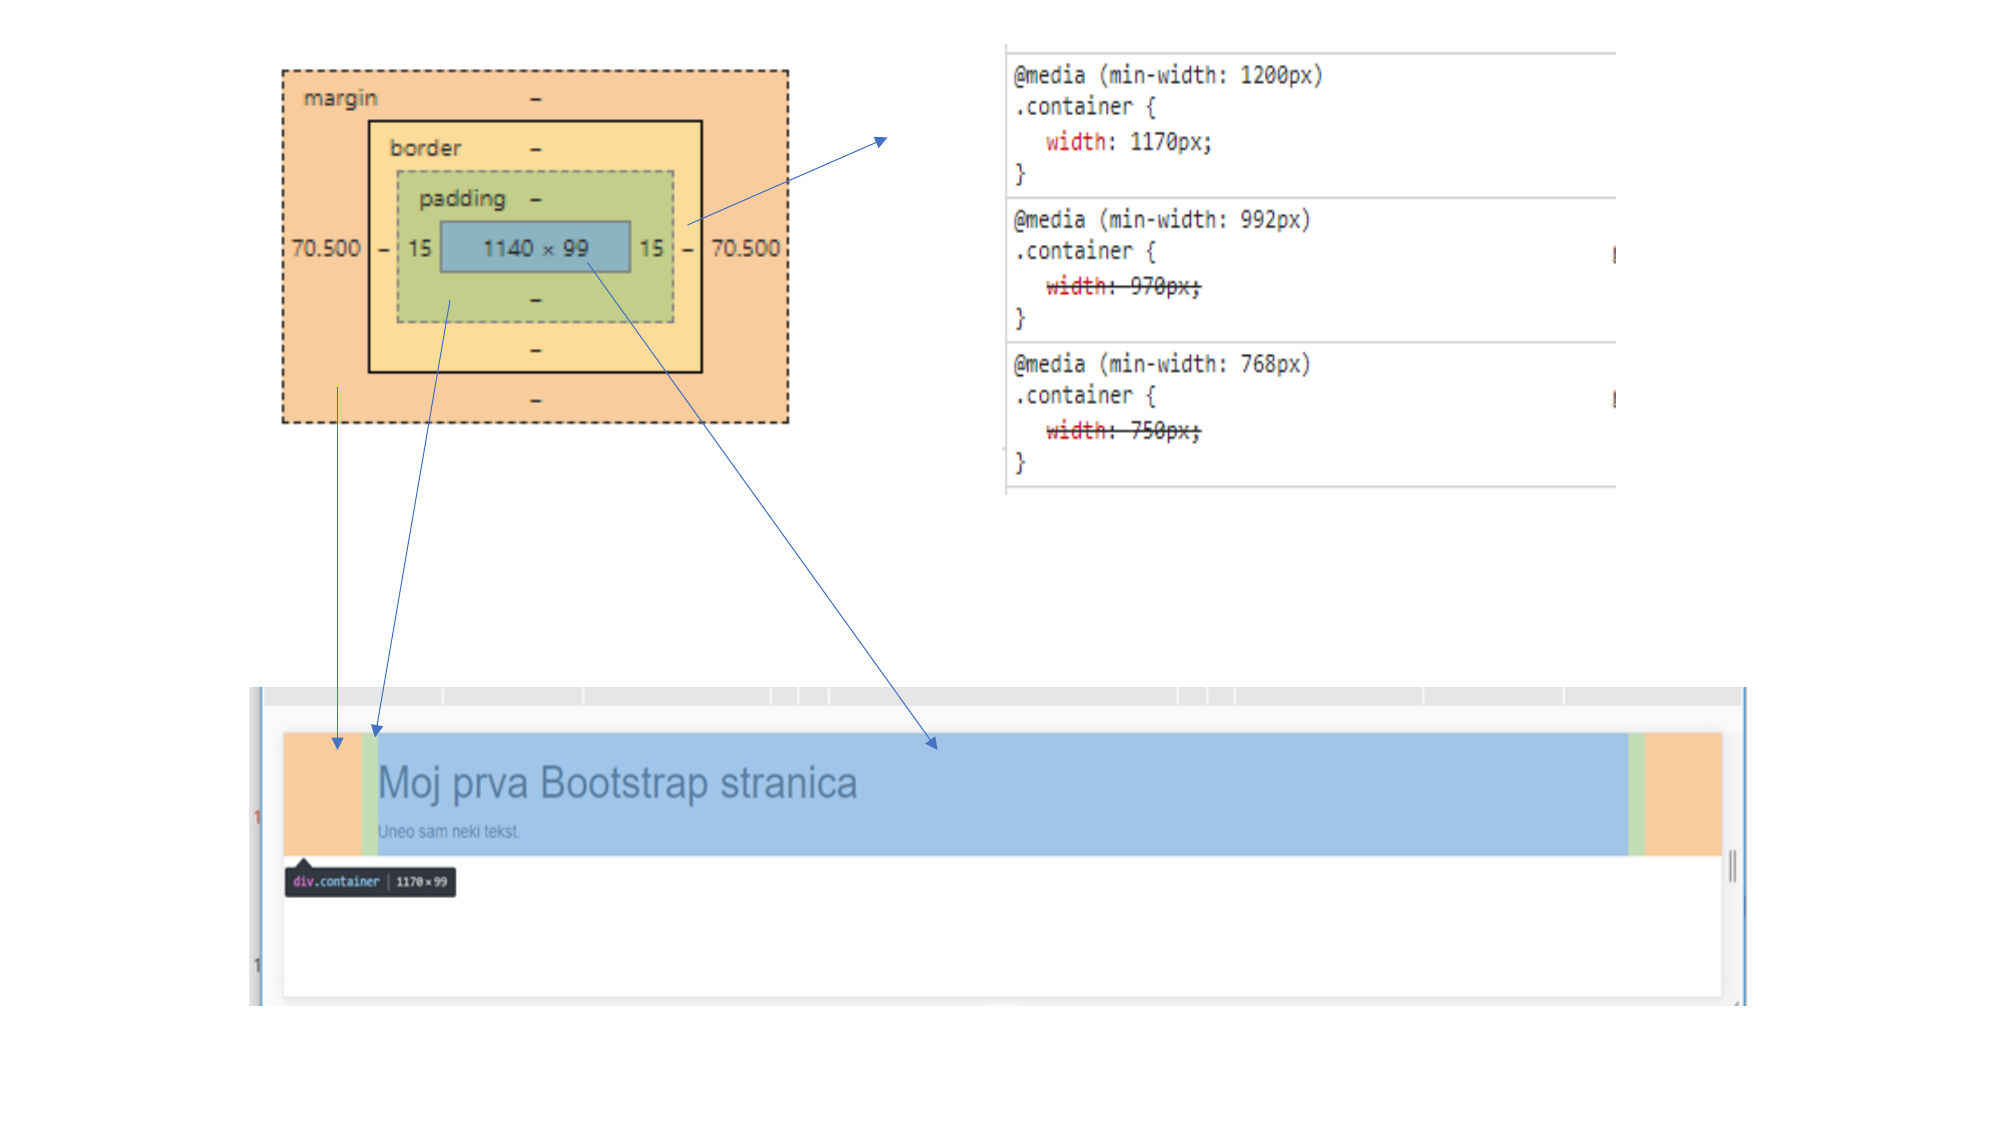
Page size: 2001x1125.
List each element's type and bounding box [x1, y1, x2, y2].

picture [249, 687, 1761, 1006]
picture [1002, 44, 1616, 495]
text_box [374, 299, 450, 738]
text_box [687, 137, 888, 225]
picture [249, 44, 852, 470]
text_box [587, 262, 938, 750]
